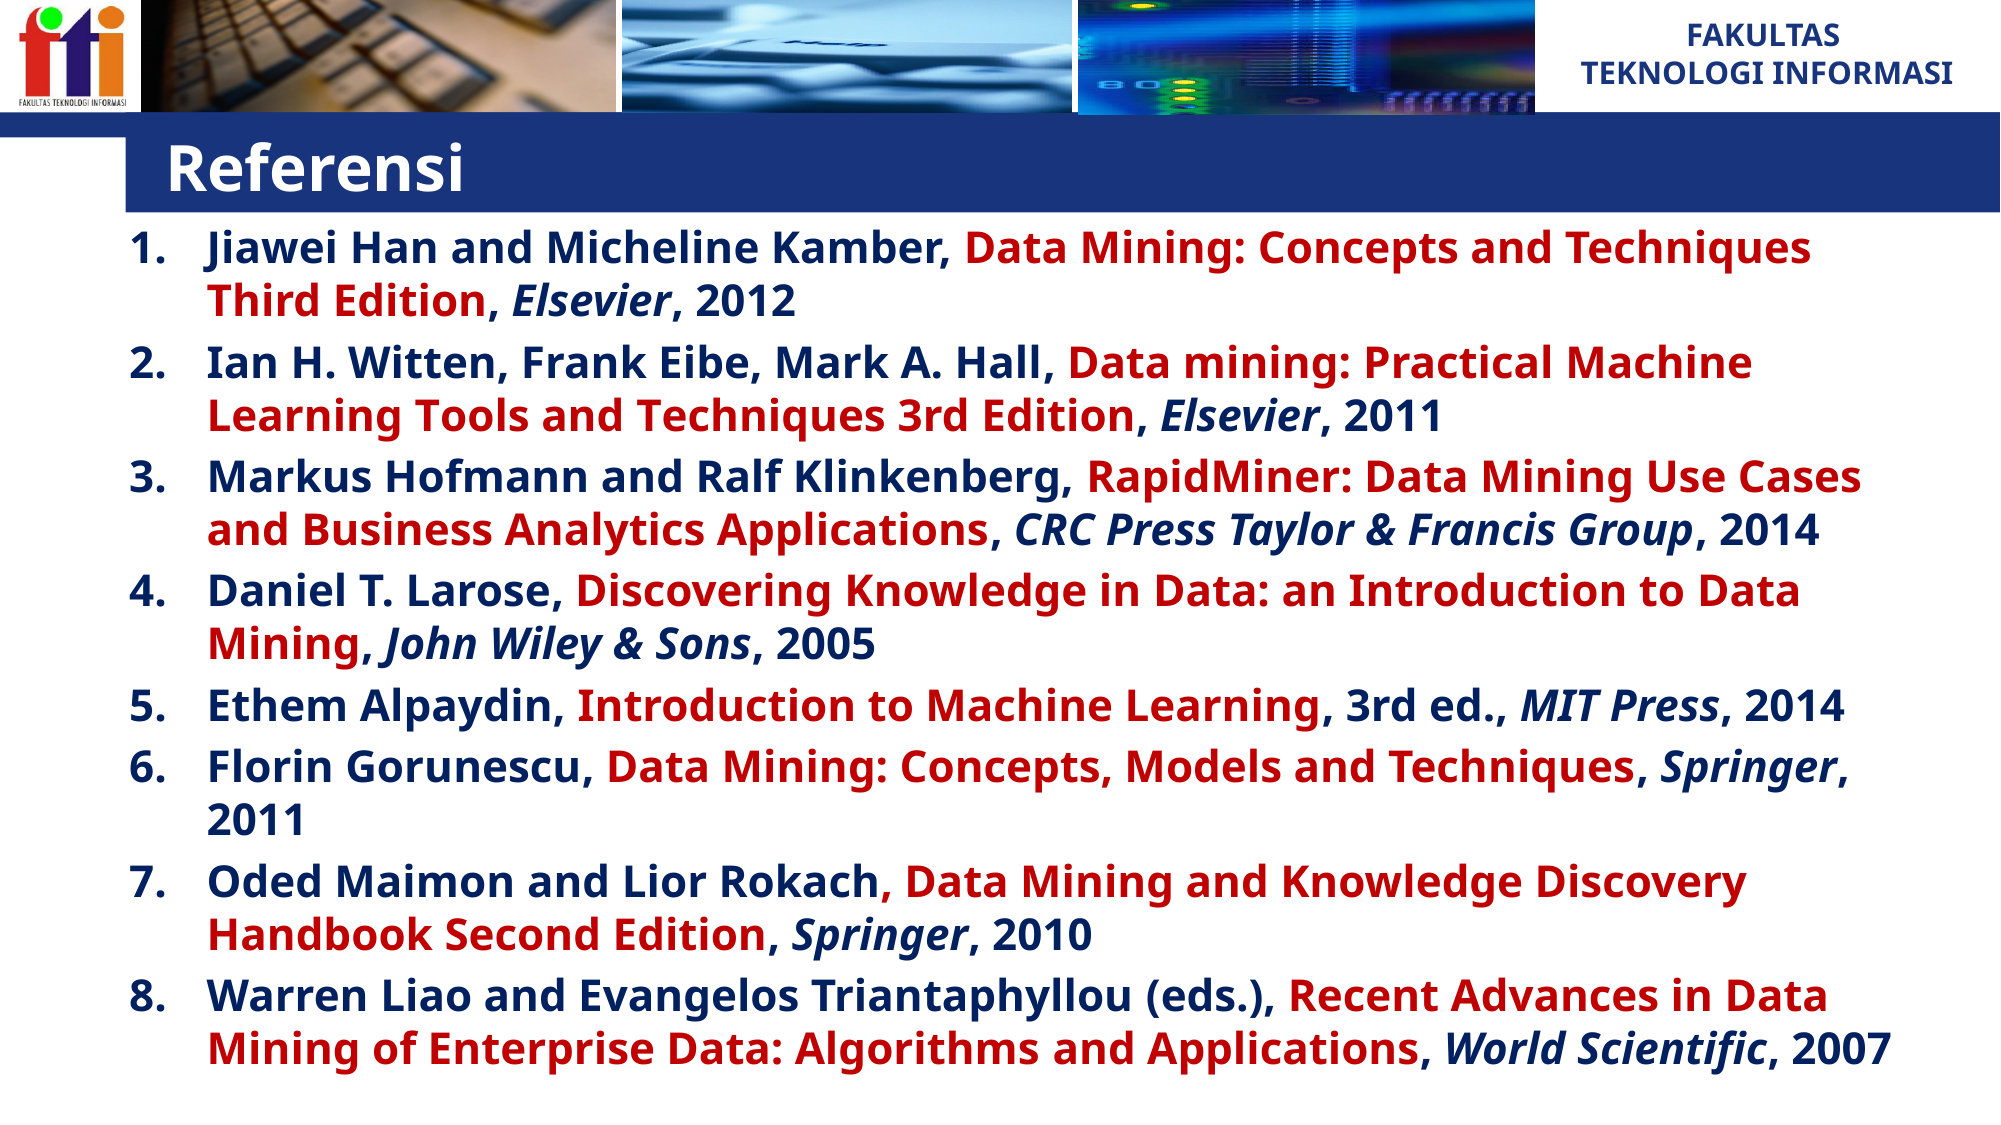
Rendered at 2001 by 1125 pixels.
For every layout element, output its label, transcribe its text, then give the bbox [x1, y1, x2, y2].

title Referensi [149, 119, 1934, 213]
picture [141, 0, 616, 112]
picture [19, 6, 126, 106]
picture [1078, 0, 1535, 115]
list Jiawei Han and Micheline Kamber, Data Mining: Concepts and Techniques Third Edition, Elsevier, 2012 Ian H. Witten, Frank Eibe, Mark A. Hall, Data mining: Practical Machine Learning Tools and Techniques 3rd Edition, Elsevier, 2011 Markus Hofmann and Ralf Klinkenberg, RapidMiner: Data Mining Use Cases and Business Analytics Applications, CRC Press Taylor & Francis Group, 2014 Daniel T. Larose, Discovering Knowledge in Data: an Introduction to Data Mining, John Wiley & Sons, 2005 Ethem Alpaydin, Introduction to Machine Learning, 3rd ed., MIT Press, 2014 Florin Gorunescu, Data Mining: Concepts, Models and Techniques, Springer, 2011 Oded Maimon and Lior Rokach, Data Mining and Knowledge Discovery Handbook Second Edition, Springer, 2010 Warren Liao and Evangelos Triantaphyllou (eds.), Recent Advances in Data Mining of Enterprise Data: Algorithms and Applications, World Scientific, 2007 [113, 212, 1910, 1091]
picture [622, 0, 1072, 113]
